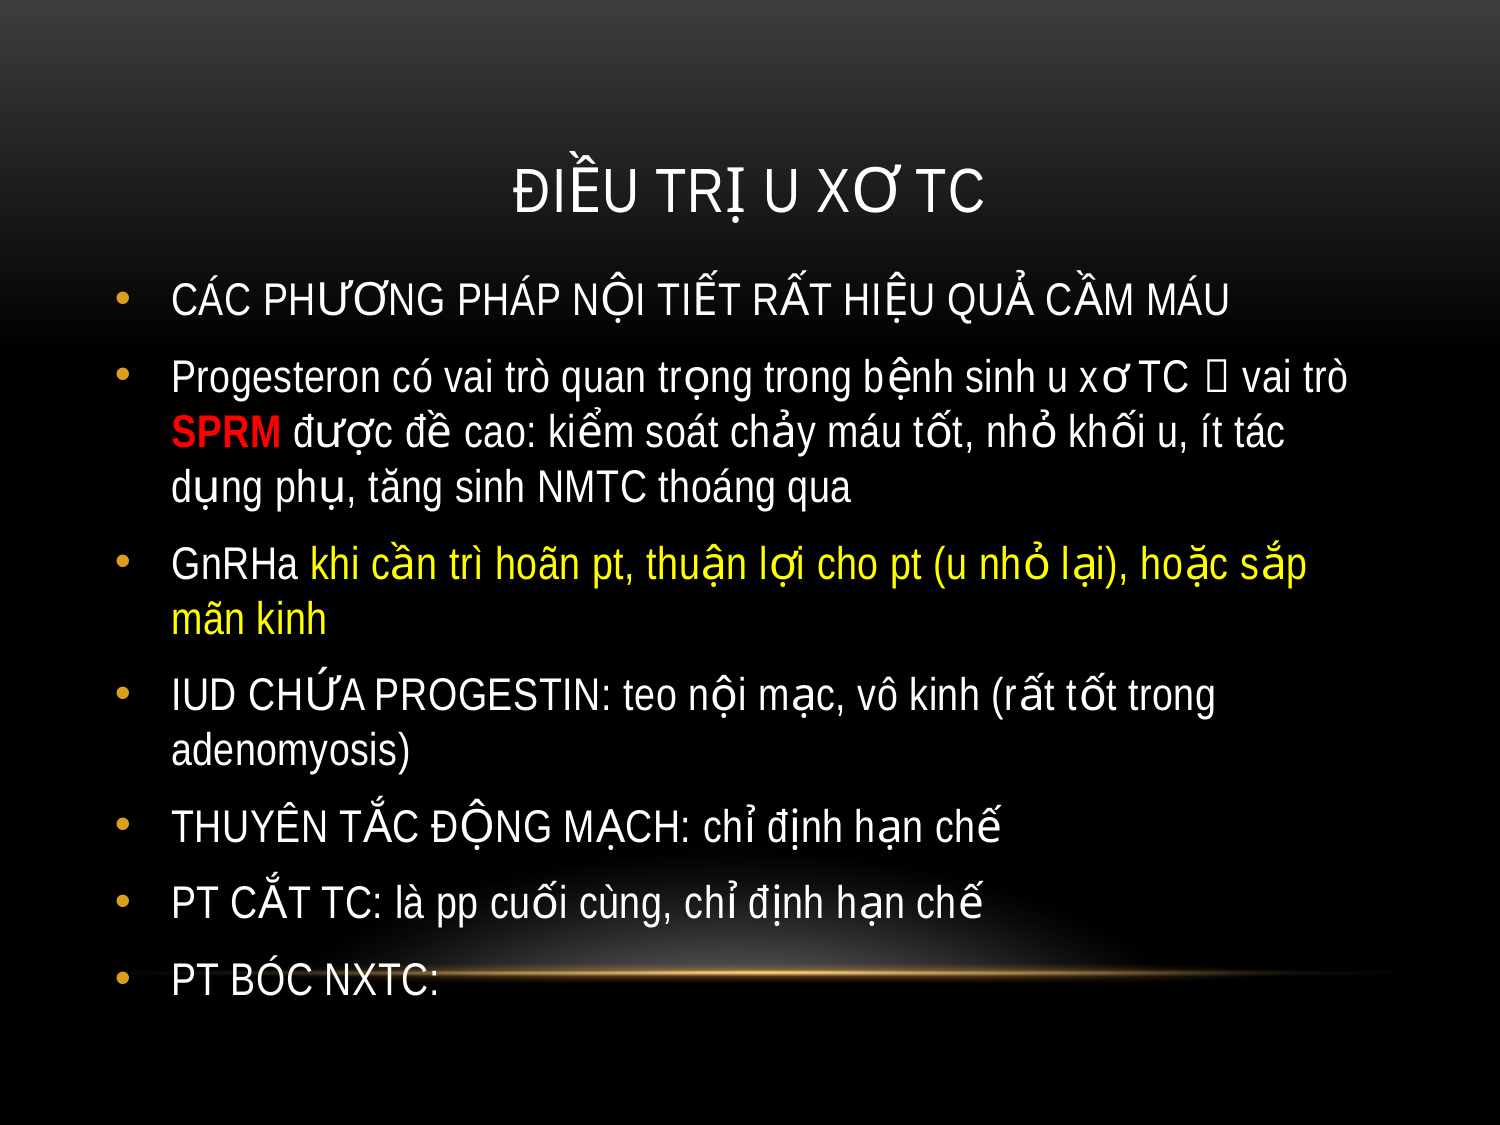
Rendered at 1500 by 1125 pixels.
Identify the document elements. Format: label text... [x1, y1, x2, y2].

picture [0, 0, 1500, 1125]
title ĐIỀU TRỊ U XƠ TC [99, 45, 1400, 233]
list CÁC PHƯƠNG PHÁP NỘI TIẾT RẤT HIỆU QUẢ CẦM MÁU Progesteron có vai trò quan trọng trong bệnh sinh u xơ TC  vai trò SPRM được đề cao: kiểm soát chảy máu tốt, nhỏ khối u, ít tác dụng phụ, tăng sinh NMTC thoáng qua GnRHa khi cần trì hoãn pt, thuận lợi cho pt (u nhỏ lại), hoặc sắp mãn kinh IUD CHỨA PROGESTIN: teo nội mạc, vô kinh (rất tốt trong adenomyosis) THUYÊN TẮC ĐỘNG MẠCH: chỉ định hạn chế PT CẮT TC: là pp cuối cùng, chỉ định hạn chế PT BÓC NXTC: [99, 262, 1400, 938]
